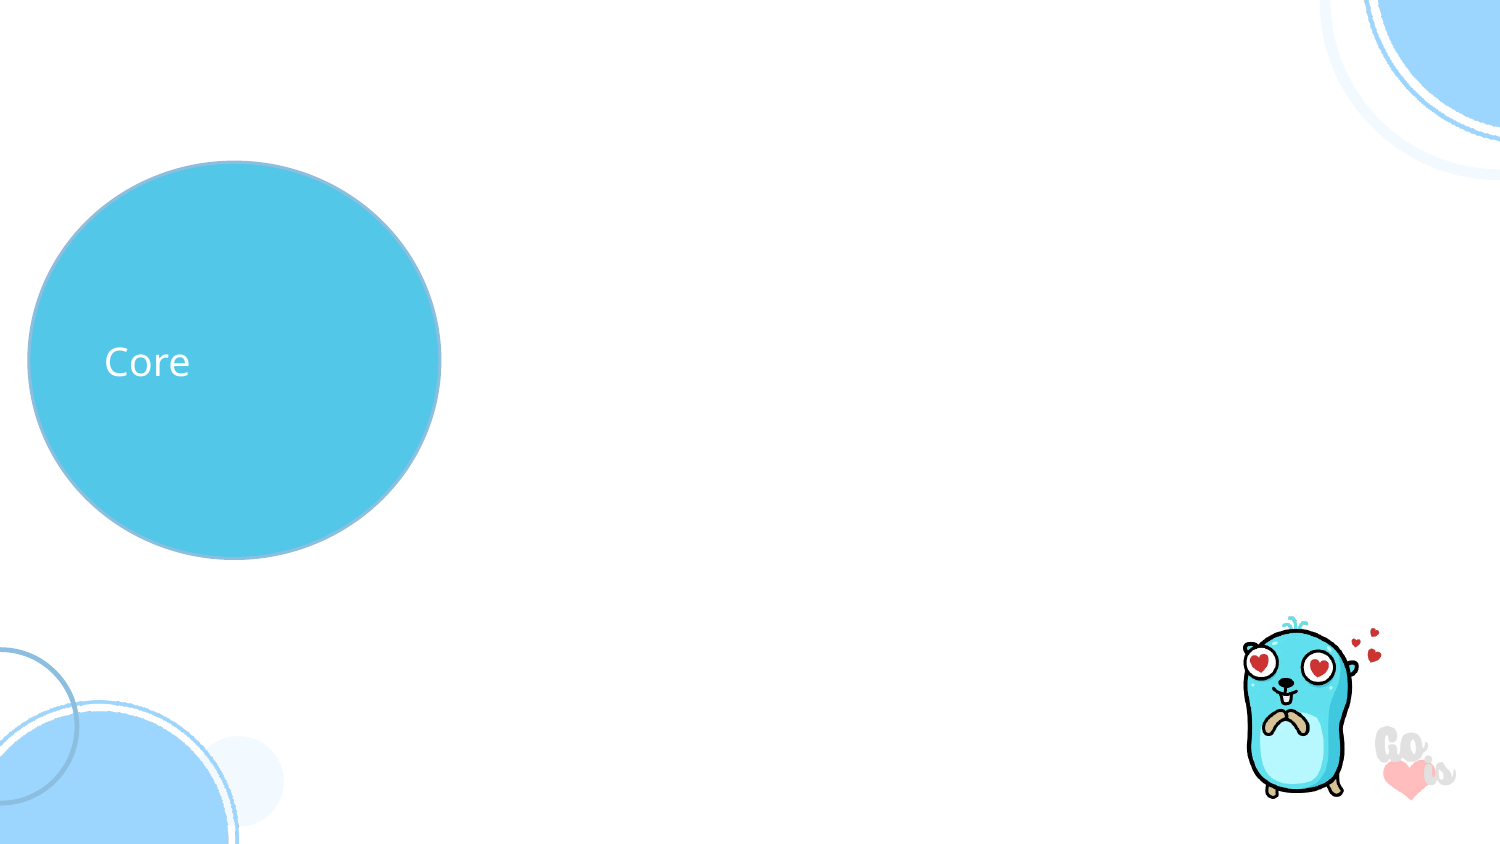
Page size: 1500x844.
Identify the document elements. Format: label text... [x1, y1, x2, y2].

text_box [0, 646, 284, 844]
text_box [1319, 0, 1500, 181]
picture [1218, 615, 1457, 801]
text_box Core [28, 162, 440, 559]
